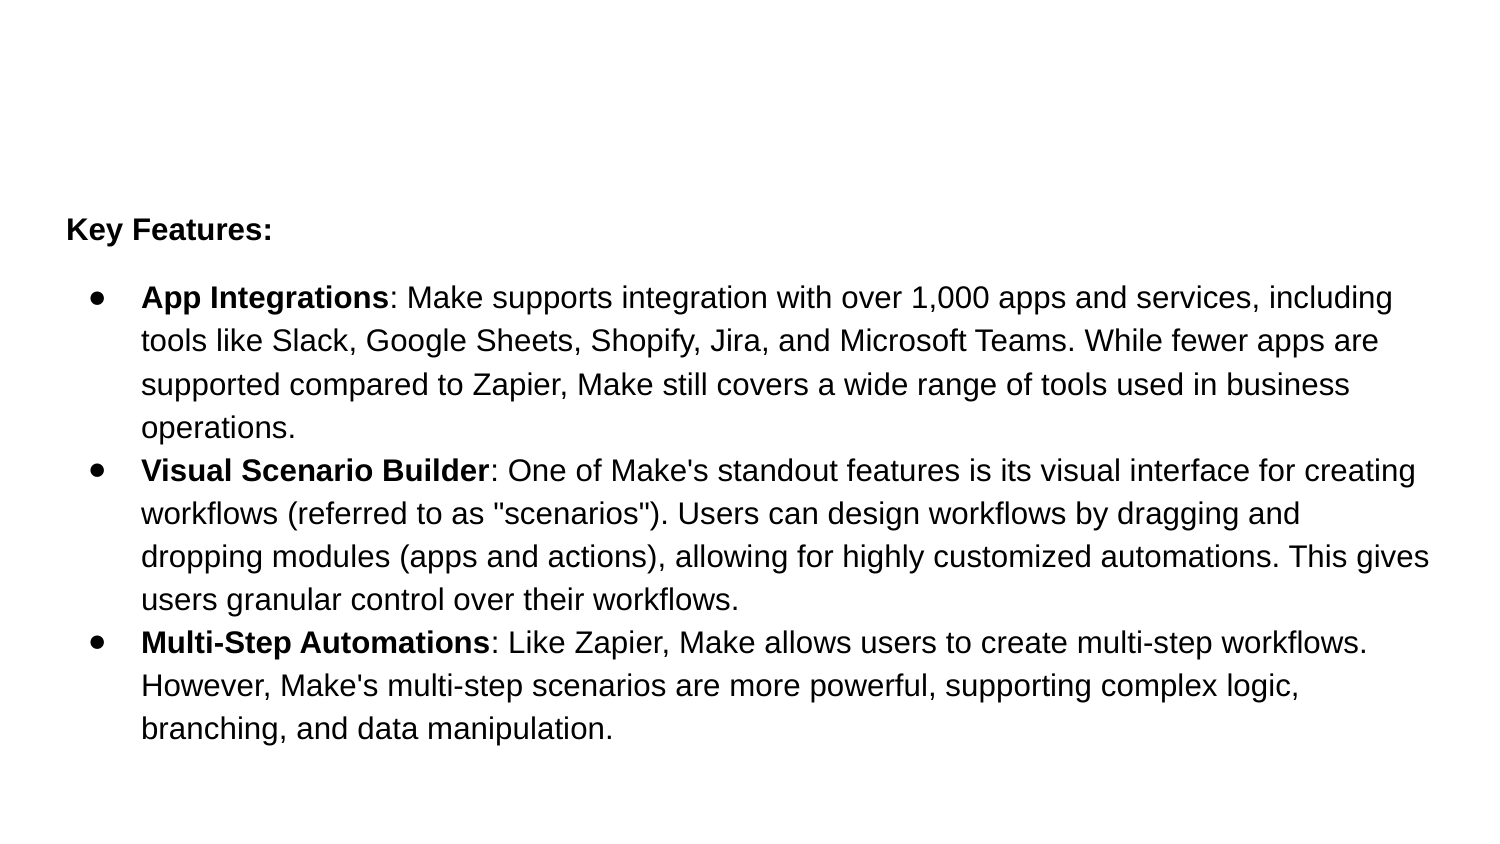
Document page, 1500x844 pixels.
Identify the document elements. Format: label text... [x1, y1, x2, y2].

list Key Features: App Integrations: Make supports integration with over 1,000 apps and services, including tools like Slack, Google Sheets, Shopify, Jira, and Microsoft Teams. While fewer apps are supported compared to Zapier, Make still covers a wide range of tools used in business operations. Visual Scenario Builder: One of Make's standout features is its visual interface for creating workflows (referred to as "scenarios"). Users can design workflows by dragging and dropping modules (apps and actions), allowing for highly customized automations. This gives users granular control over their workflows. Multi-Step Automations: Like Zapier, Make allows users to create multi-step workflows. However, Make's multi-step scenarios are more powerful, supporting complex logic, branching, and data manipulation. [51, 189, 1449, 750]
